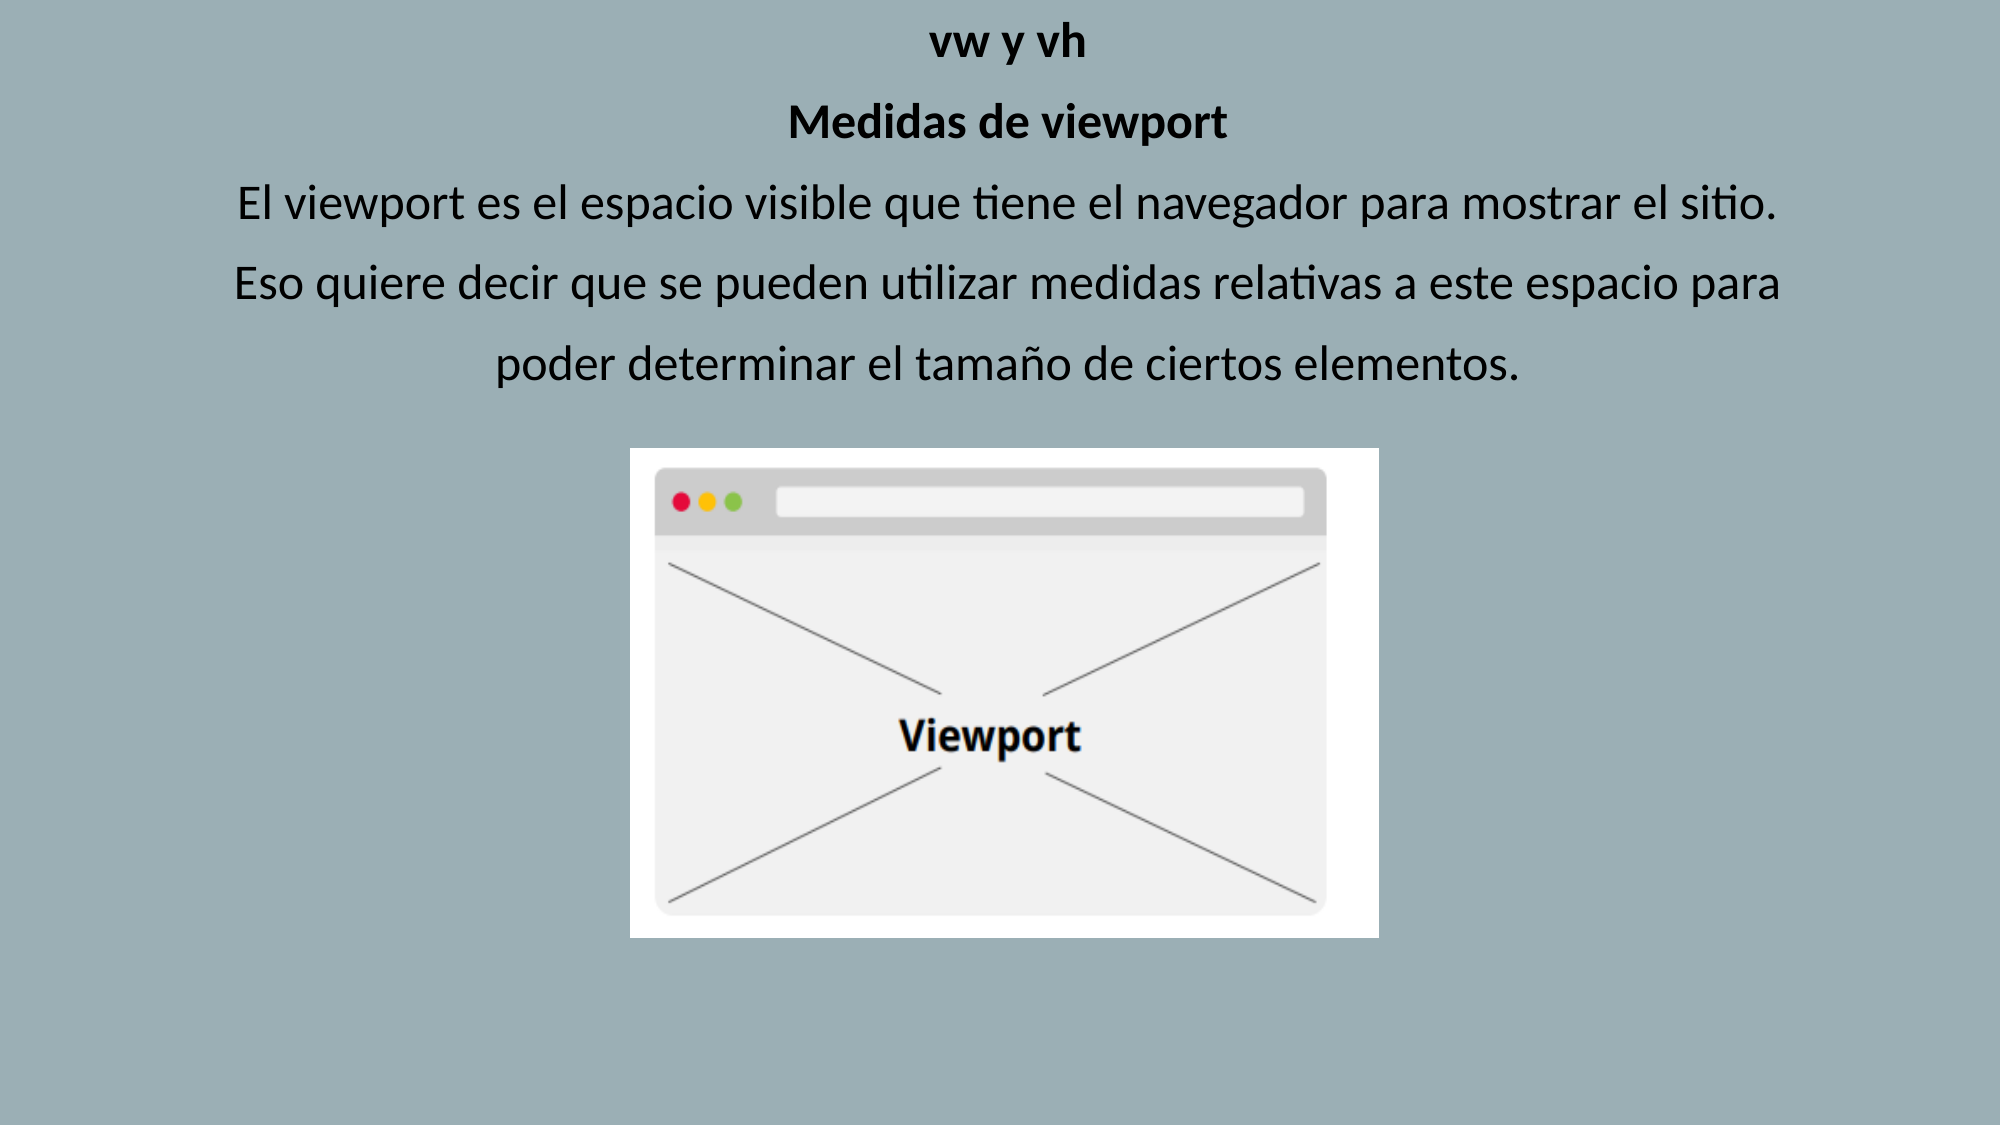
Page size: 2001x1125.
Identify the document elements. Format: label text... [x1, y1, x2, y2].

picture [630, 448, 1379, 938]
subtitle vw y vh Medidas de viewport El viewport es el espacio visible que tiene el navegador para mostrar el sitio. Eso quiere decir que se pueden utilizar medidas relativas a este espacio para poder determinar el tamaño de ciertos elementos. [15, 0, 2000, 1125]
